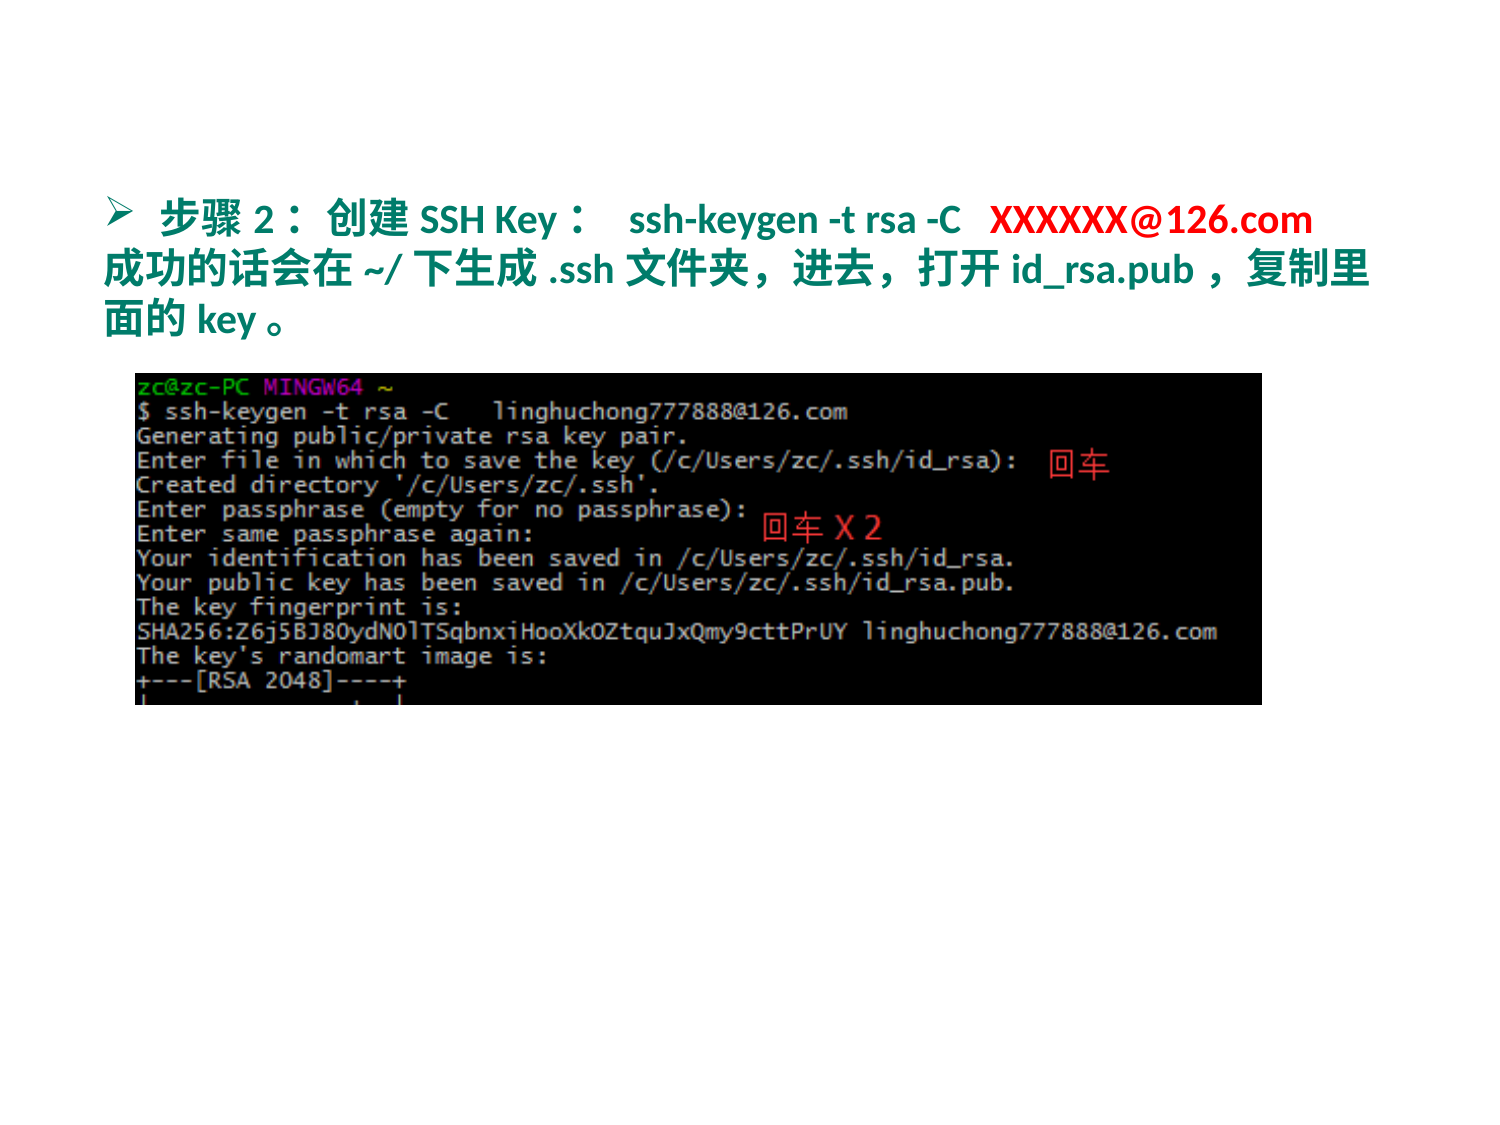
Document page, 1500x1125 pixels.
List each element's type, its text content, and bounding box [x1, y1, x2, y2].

picture [135, 373, 1263, 705]
text_box 步骤2：创建SSH Key： ssh-keygen -t rsa -C XXXXXX@126.com 成功的话会在~/下生成.ssh文件夹，进去，打开id_rsa.pub，复制里面的key。 [88, 184, 1421, 350]
